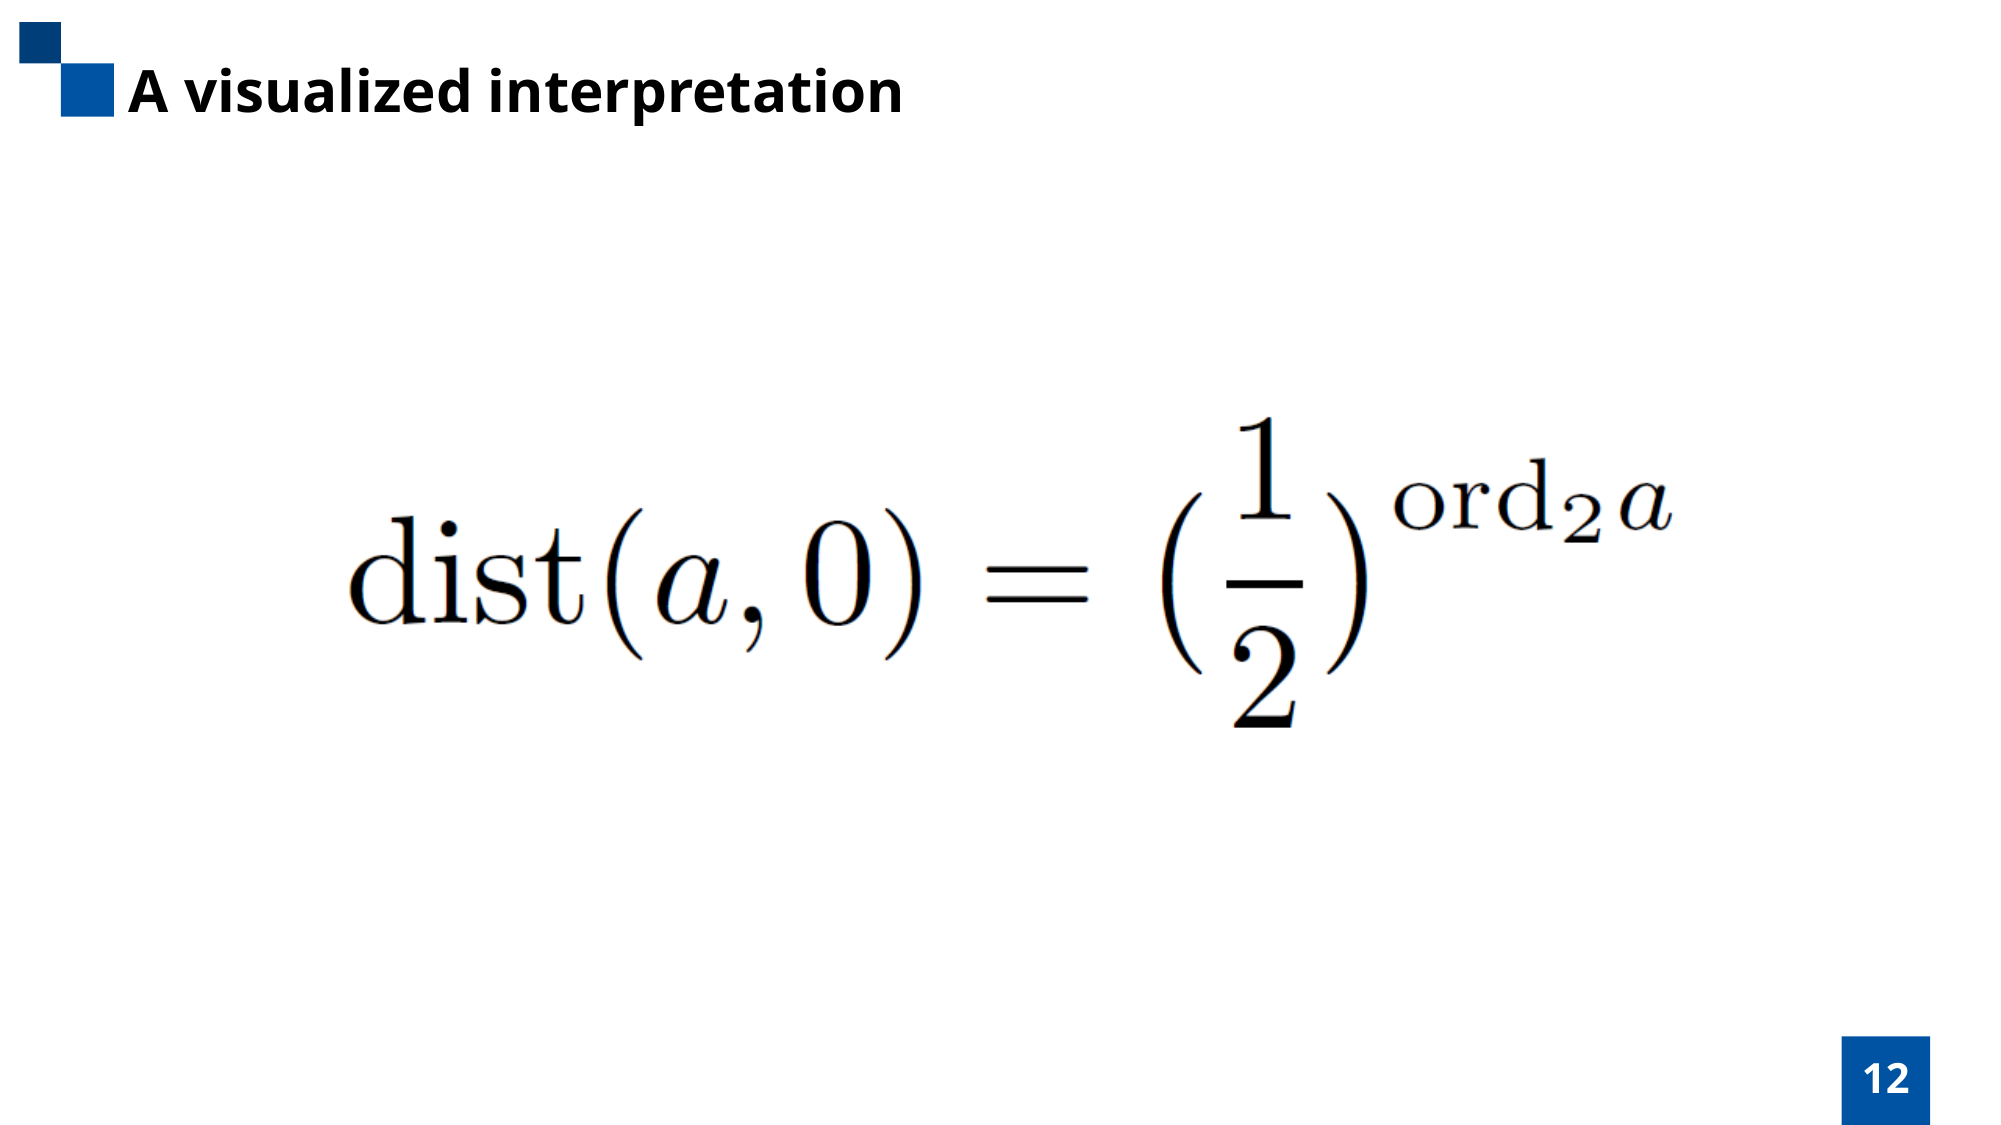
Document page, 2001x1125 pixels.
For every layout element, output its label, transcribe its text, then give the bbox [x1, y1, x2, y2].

picture [217, 339, 1783, 786]
text_box A visualized interpretation [113, 47, 1422, 132]
slide_number 12 [1771, 1050, 2000, 1111]
